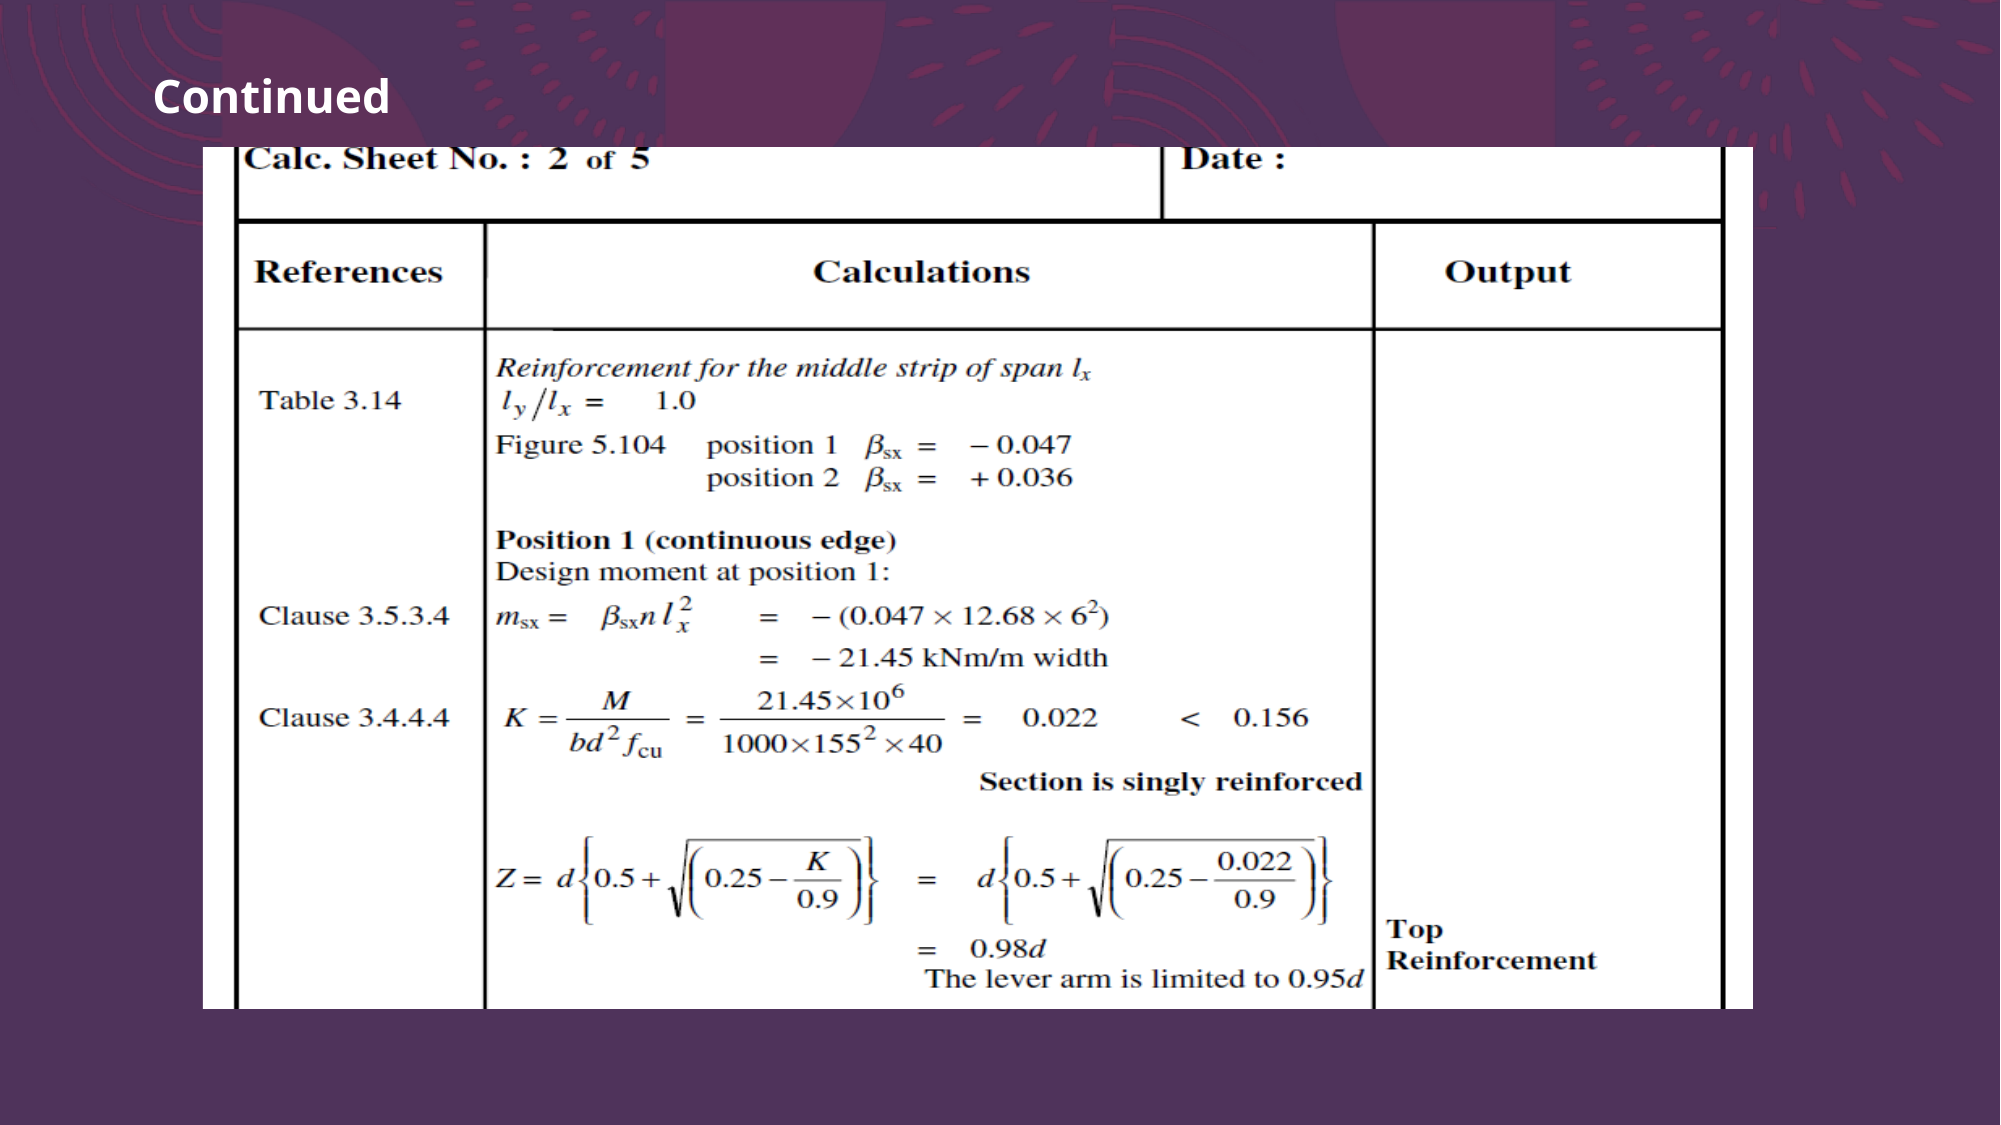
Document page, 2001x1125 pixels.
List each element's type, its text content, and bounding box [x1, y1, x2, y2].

title Continued [137, 60, 1863, 131]
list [202, 147, 1753, 1009]
